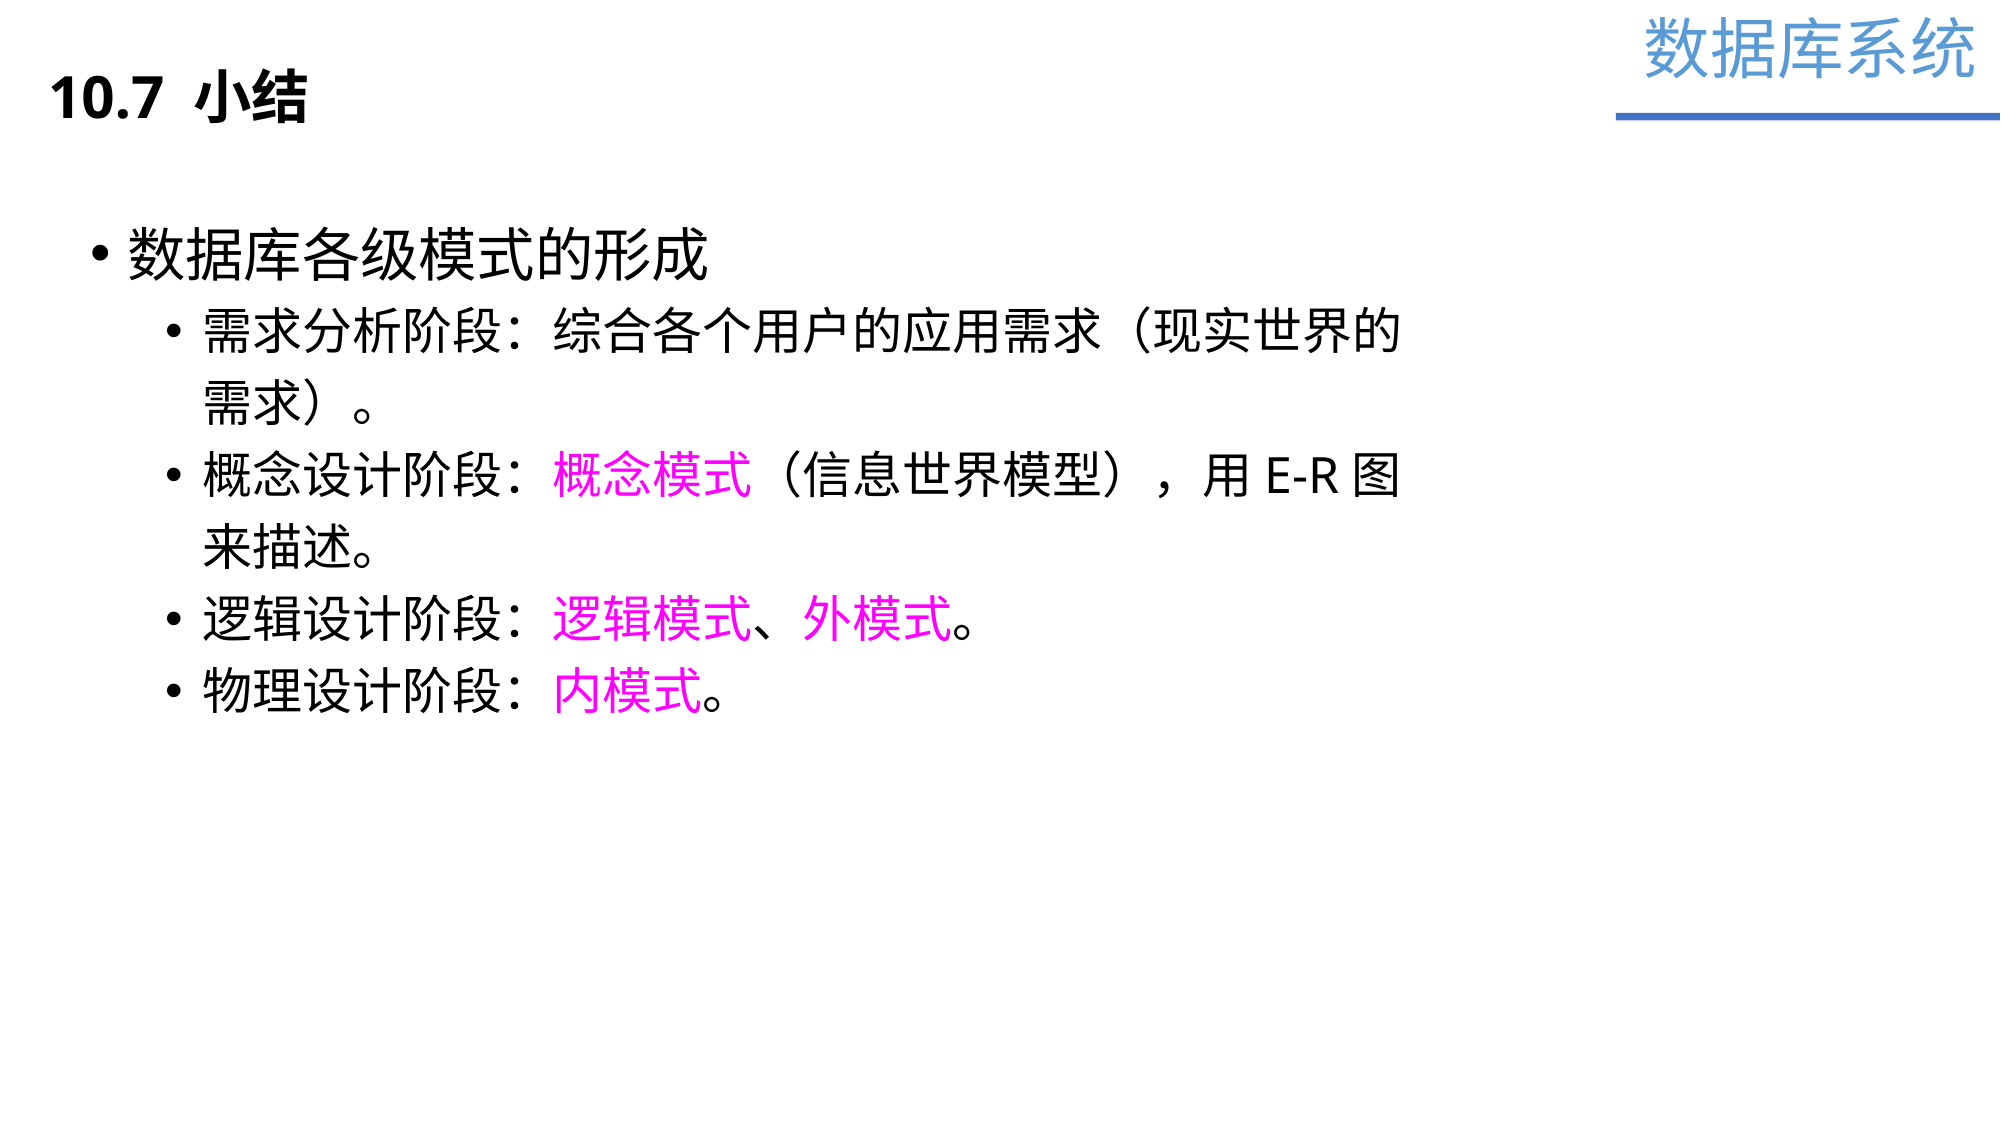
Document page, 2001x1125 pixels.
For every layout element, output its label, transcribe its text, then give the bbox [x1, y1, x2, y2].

list 数据库各级模式的形成 需求分析阶段：综合各个用户的应用需求（现实世界的需求）。 概念设计阶段：概念模式（信息世界模型），用E-R图来描述。 逻辑设计阶段：逻辑模式、外模式。 物理设计阶段：内模式。 [75, 196, 1425, 1017]
text_box [1615, 112, 2000, 121]
text_box 10.7 小结 [33, 17, 754, 138]
text_box 数据库系统 [1629, 0, 1993, 95]
